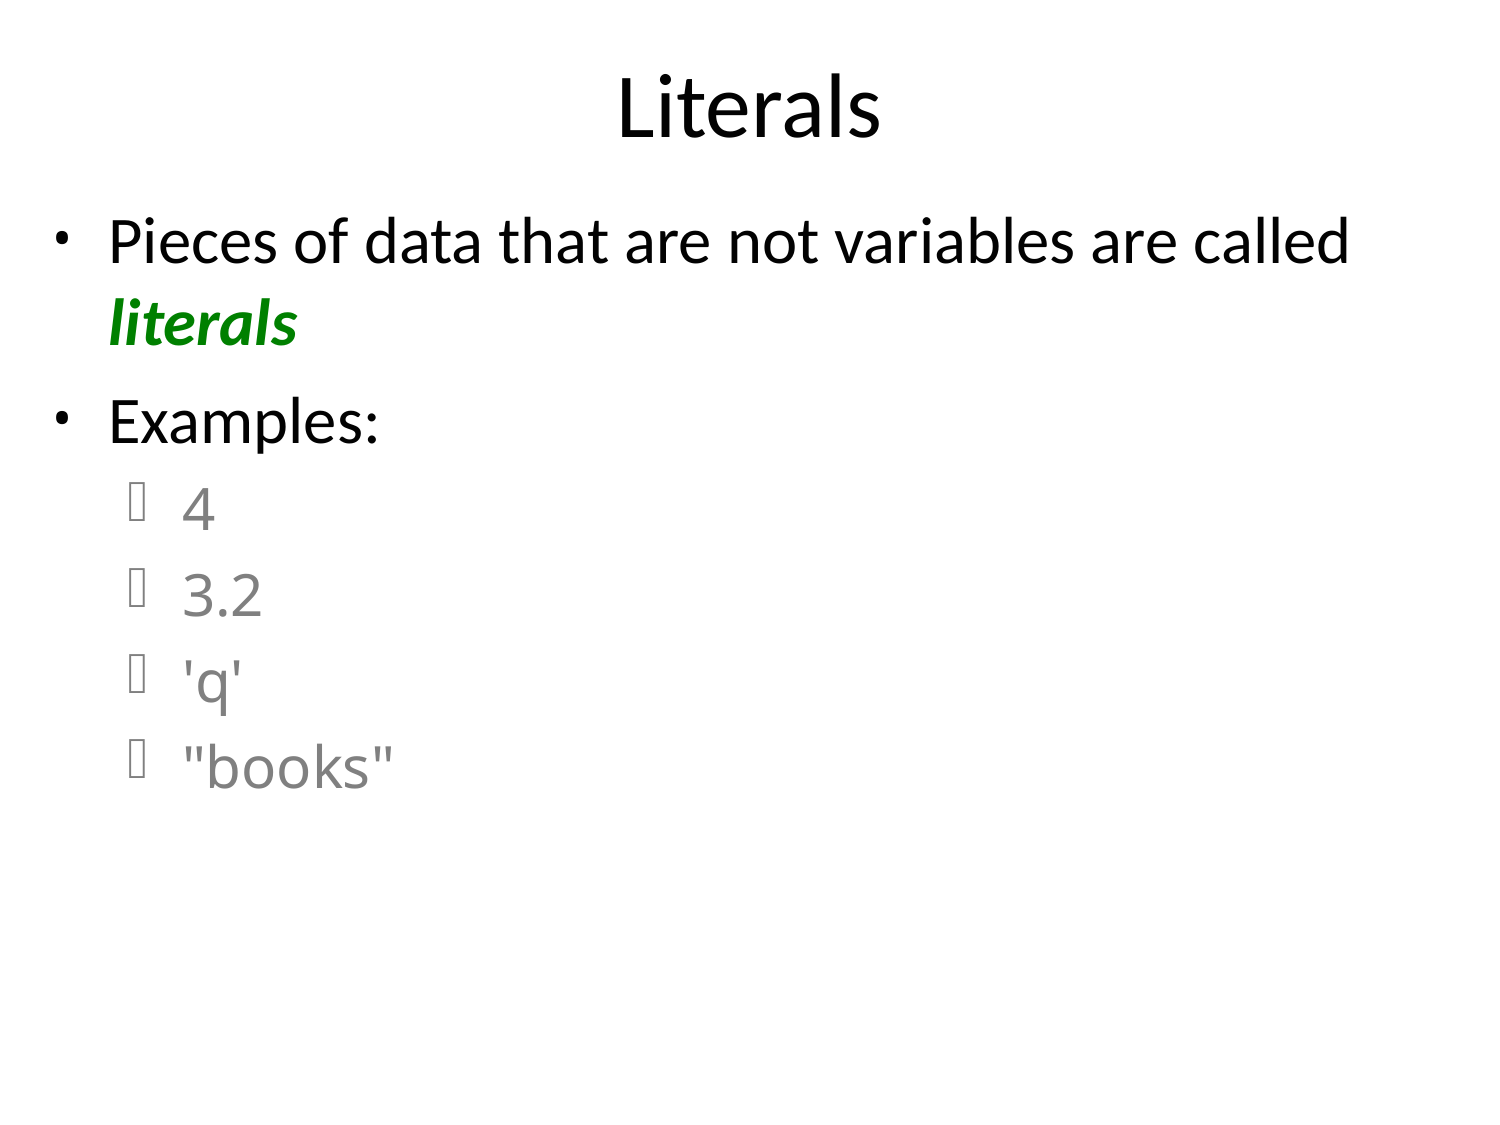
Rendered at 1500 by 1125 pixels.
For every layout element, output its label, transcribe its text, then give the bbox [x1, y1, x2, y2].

list Pieces of data that are not variables are called literals Examples: 4 3.2 'q' "books" [37, 187, 1463, 1050]
title Literals [37, 12, 1463, 187]
